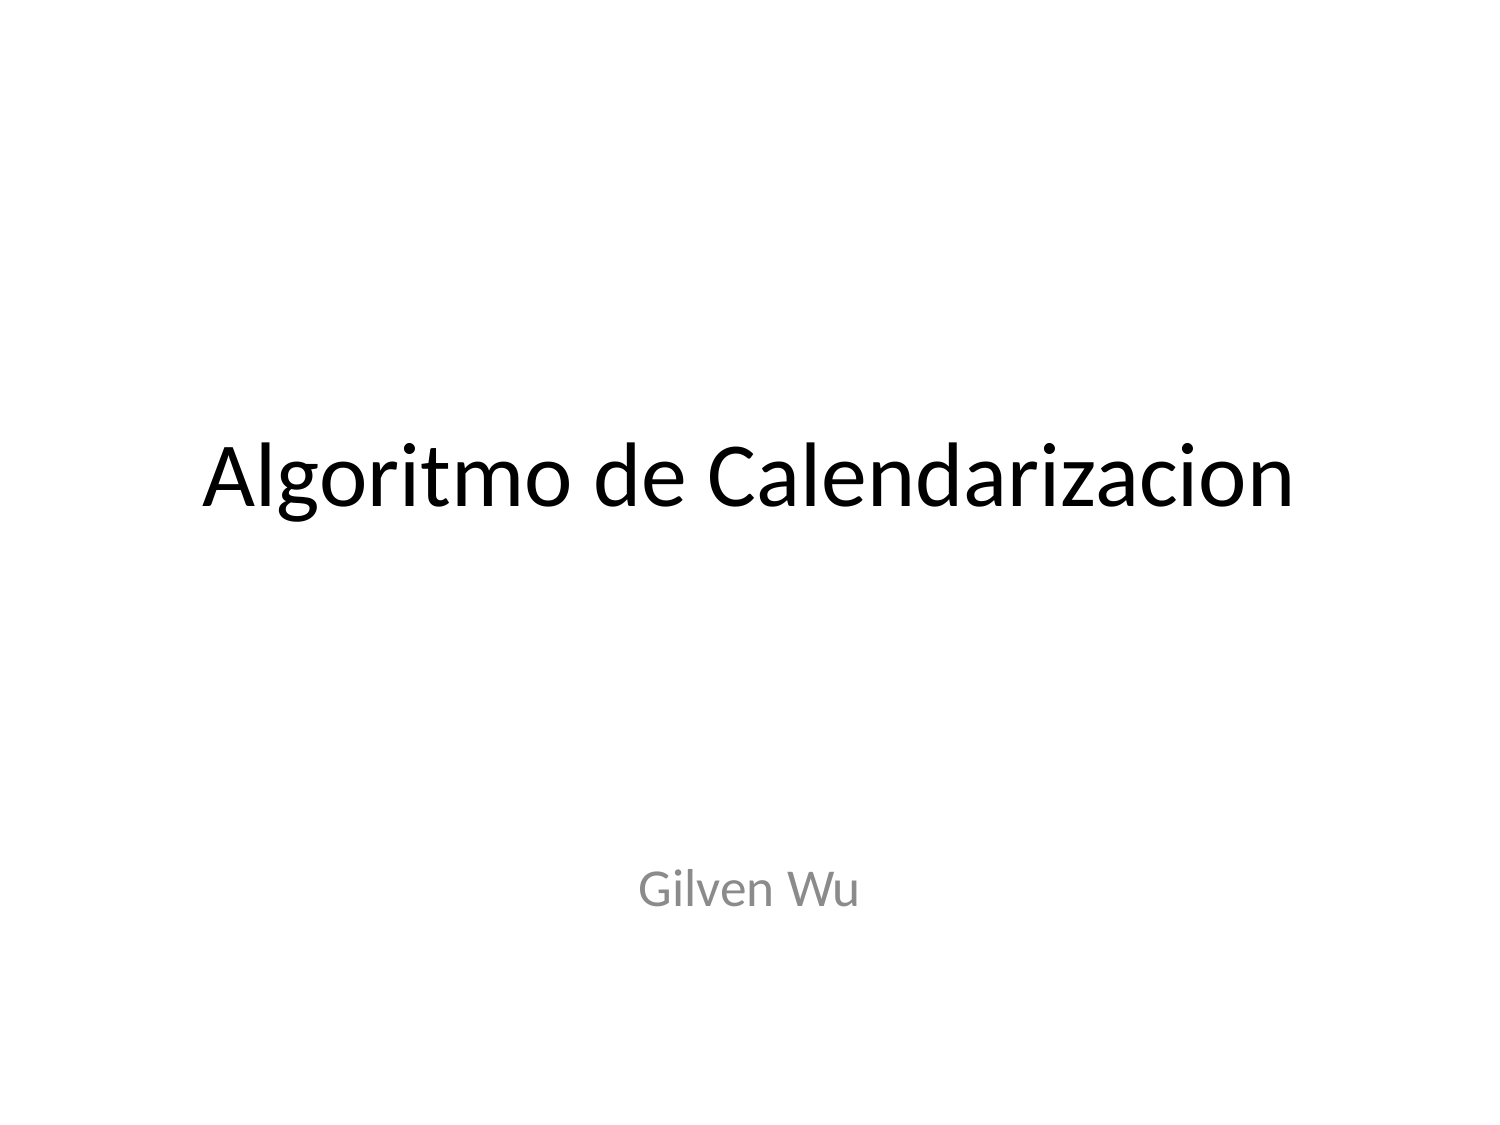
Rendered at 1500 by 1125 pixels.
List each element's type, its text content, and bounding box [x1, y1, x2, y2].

title Algoritmo de Calendarizacion [112, 349, 1388, 591]
subtitle Gilven Wu [225, 846, 1275, 925]
